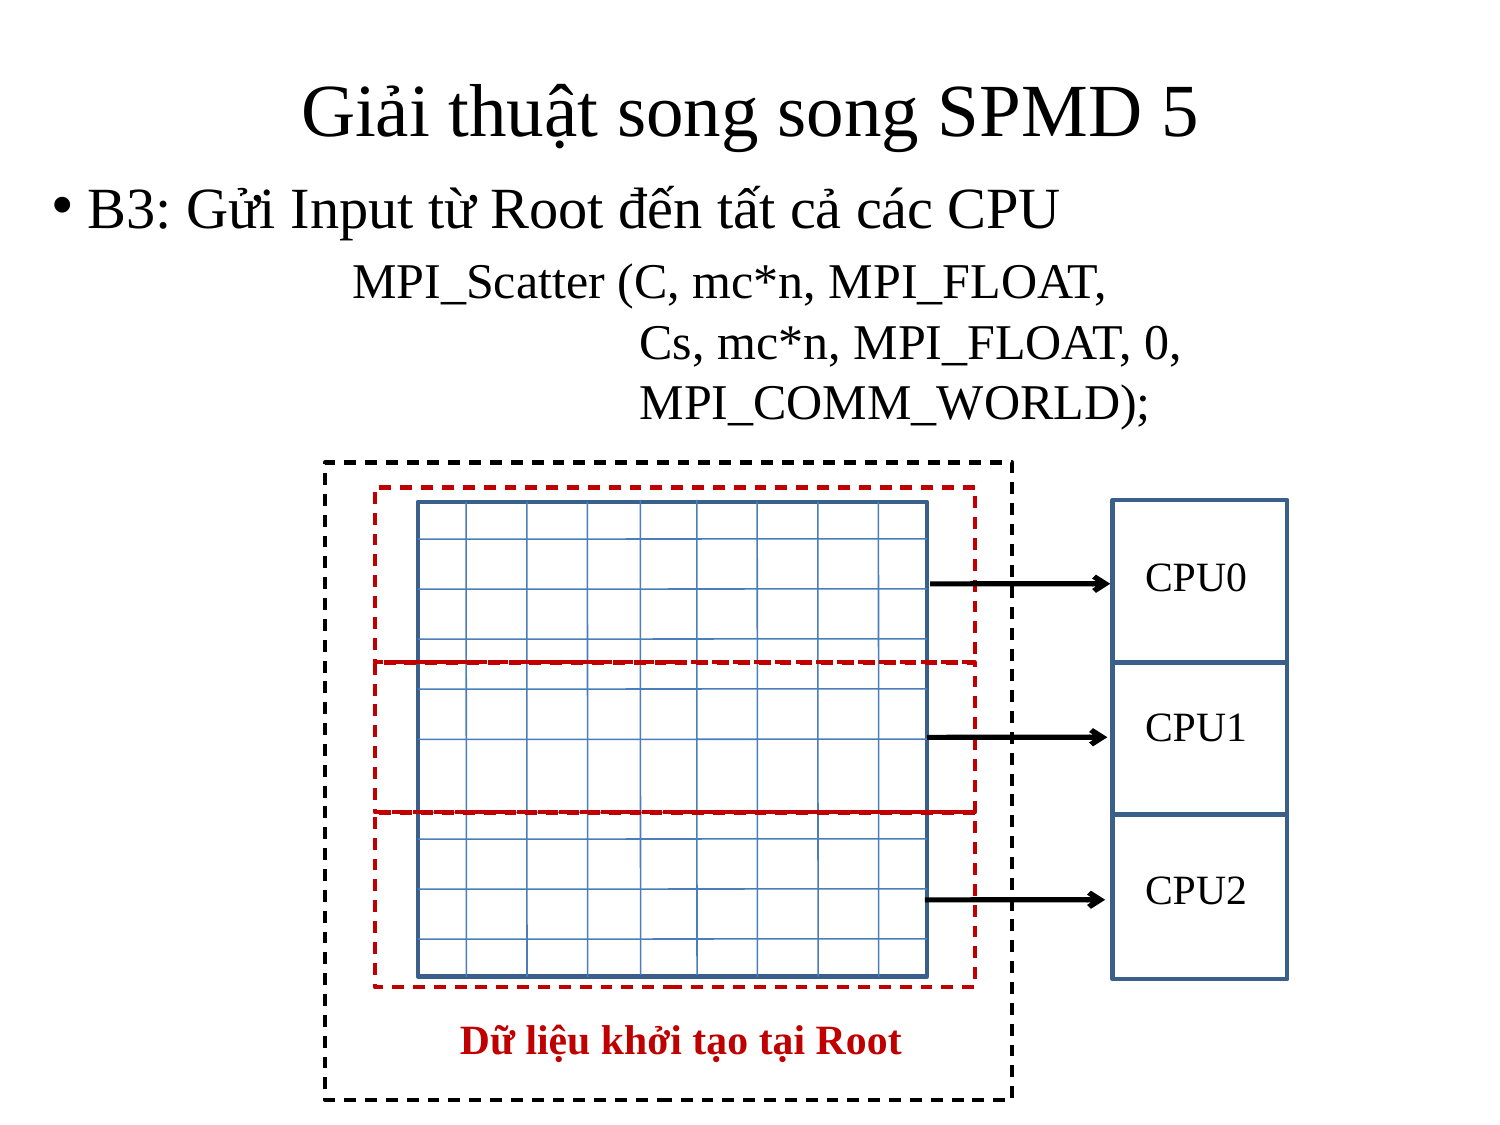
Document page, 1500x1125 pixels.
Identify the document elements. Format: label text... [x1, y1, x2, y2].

text_box [324, 462, 1013, 1100]
text_box Giải thuật song song SPMD 5 [75, 24, 1425, 188]
text_box B3: Gửi Input từ Root đến tất cả các CPU MPI_Scatter (C, mc*n, MPI_FLOAT, Cs, mc*n, MPI_FLOAT, 0, MPI_COMM_WORLD); [37, 162, 1475, 1125]
text_box Dữ liệu khởi tạo tại Root [375, 1005, 988, 1071]
text_box [1112, 815, 1288, 980]
text_box [1112, 662, 1288, 815]
text_box CPU2 [1288, 855, 1300, 921]
text_box CPU0 [1288, 542, 1300, 608]
text_box CPU1 [1288, 692, 1300, 758]
text_box [1112, 500, 1288, 662]
